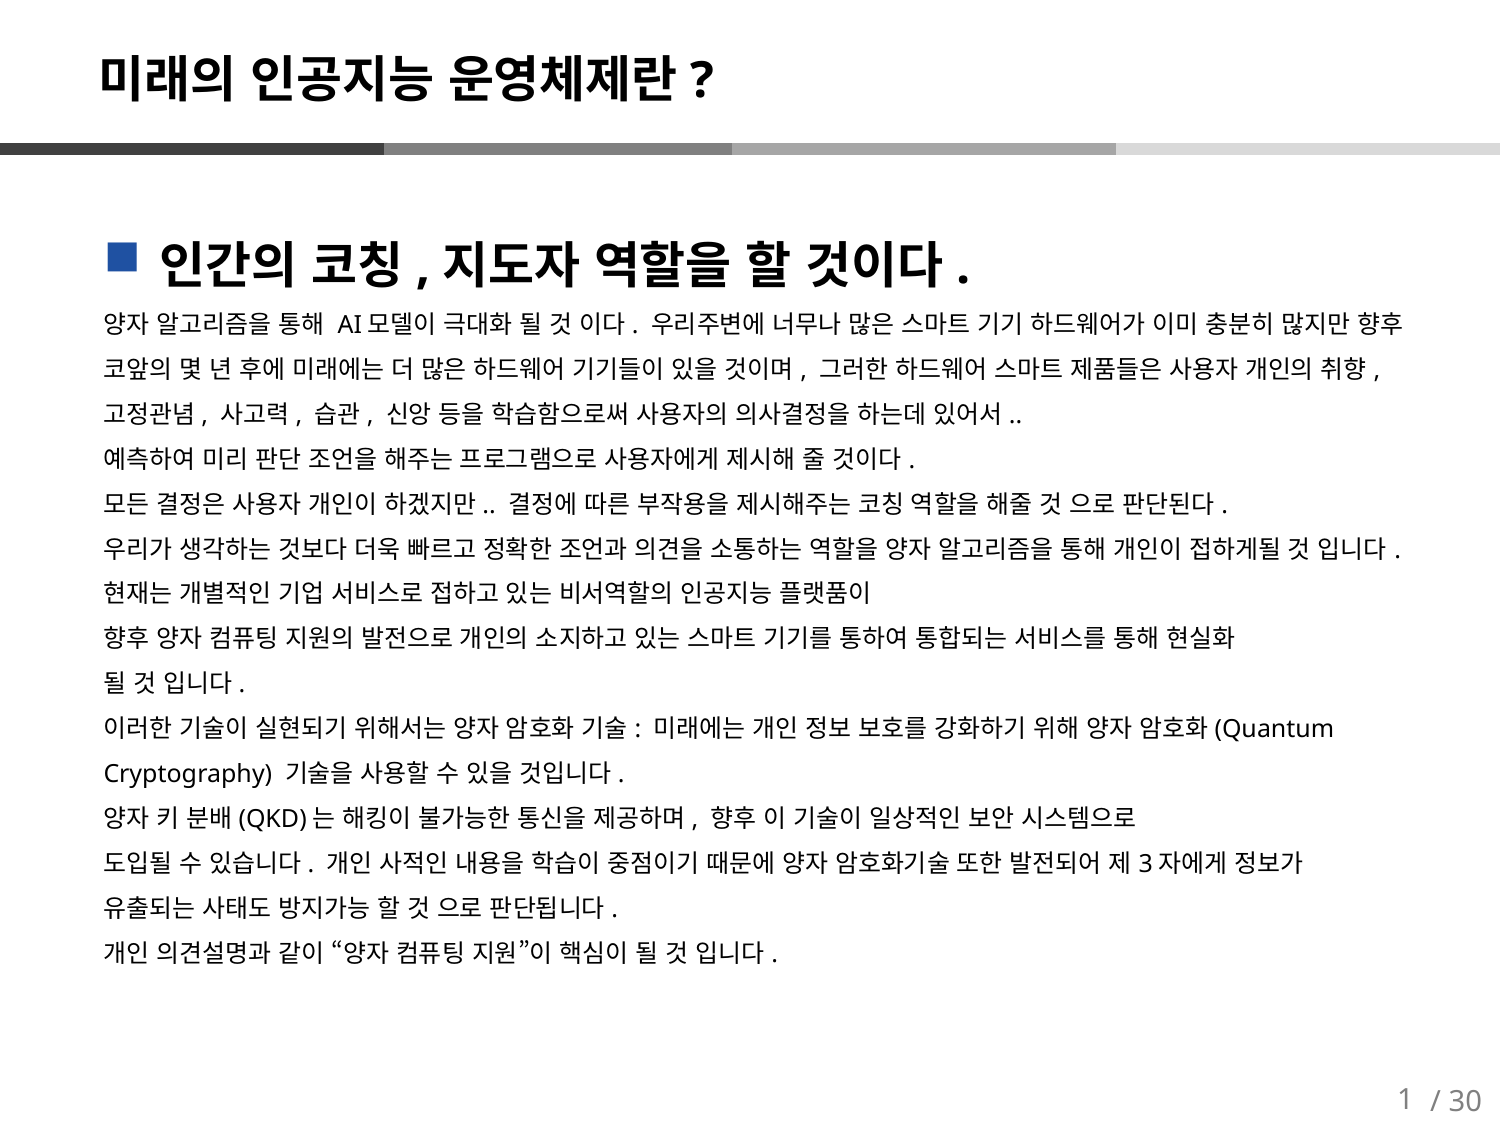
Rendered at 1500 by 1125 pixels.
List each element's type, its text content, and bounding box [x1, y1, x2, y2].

title 미래의 인공지능 운영체제란? [82, 32, 1206, 123]
list 인간의 코칭,지도자 역할을 할 것이다. 양자 알고리즘을 통해 AI모델이 극대화 될 것 이다. 우리주변에 너무나 많은 스마트 기기 하드웨어가 이미 충분히 많지만 향후 코앞의 몇 년 후에 미래에는 더 많은 하드웨어 기기들이 있을 것이며, 그러한 하드웨어 스마트 제품들은 사용자 개인의 취향, 고정관념, 사고력, 습관, 신앙 등을 학습함으로써 사용자의 의사결정을 하는데 있어서.. 예측하여 미리 판단 조언을 해주는 프로그램으로 사용자에게 제시해 줄 것이다. 모든 결정은 사용자 개인이 하겠지만.. 결정에 따른 부작용을 제시해주는 코칭 역할을 해줄 것 으로 판단된다. 우리가 생각하는 것보다 더욱 빠르고 정확한 조언과 의견을 소통하는 역할을 양자 알고리즘을 통해 개인이 접하게될 것 입니다. 현재는 개별적인 기업 서비스로 접하고 있는 비서역할의 인공지능 플랫품이 향후 양자 컴퓨팅 지원의 발전으로 개인의 소지하고 있는 스마트 기기를 통하여 통합되는 서비스를 통해 현실화 될 것 입니다. 이러한 기술이 실현되기 위해서는 양자 암호화 기술: 미래에는 개인 정보 보호를 강화하기 위해 양자 암호화(Quantum Cryptography) 기술을 사용할 수 있을 것입니다. 양자 키 분배(QKD)는 해킹이 불가능한 통신을 제공하며, 향후 이 기술이 일상적인 보안 시스템으로 도입될 수 있습니다. 개인 사적인 내용을 학습이 중점이기 때문에 양자 암호화기술 또한 발전되어 제3자에게 정보가 유출되는 사태도 방지가능 할 것 으로 판단됩니다. 개인 의견설명과 같이 “양자 컴퓨팅 지원”이 핵심이 될 것 입니다. [88, 196, 1436, 1083]
